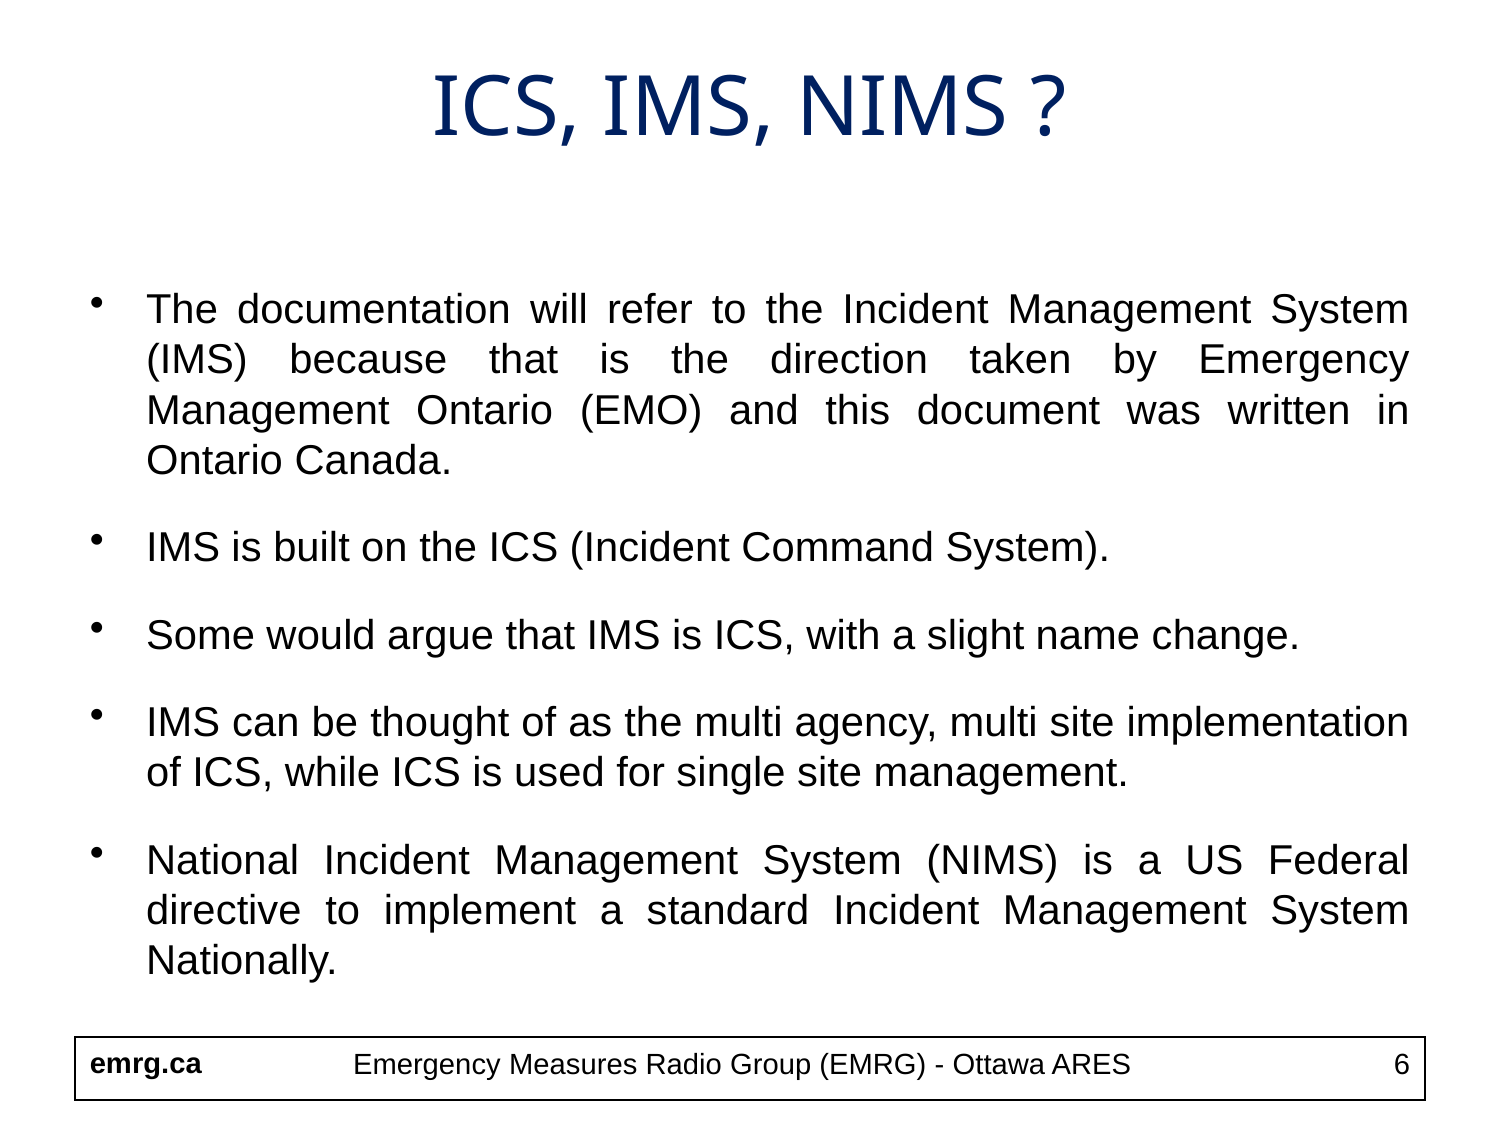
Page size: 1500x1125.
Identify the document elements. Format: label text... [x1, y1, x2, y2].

slide_number 6 [1245, 1037, 1426, 1103]
text_box ICS, IMS, NIMS ? [74, 45, 1425, 233]
text_box The documentation will refer to the Incident Management System (IMS) because that is the direction taken by Emergency Management Ontario (EMO) and this document was written in Ontario Canada. IMS is built on the ICS (Incident Command System). Some would argue that IMS is ICS, with a slight name change. IMS can be thought of as the multi agency, multi site implementation of ICS, while ICS is used for single site management. National Incident Management System (NIMS) is a US Federal directive to implement a standard Incident Management System Nationally. [74, 274, 1425, 1038]
footer Emergency Measures Radio Group (EMRG) - Ottawa ARES [247, 1038, 1238, 1103]
